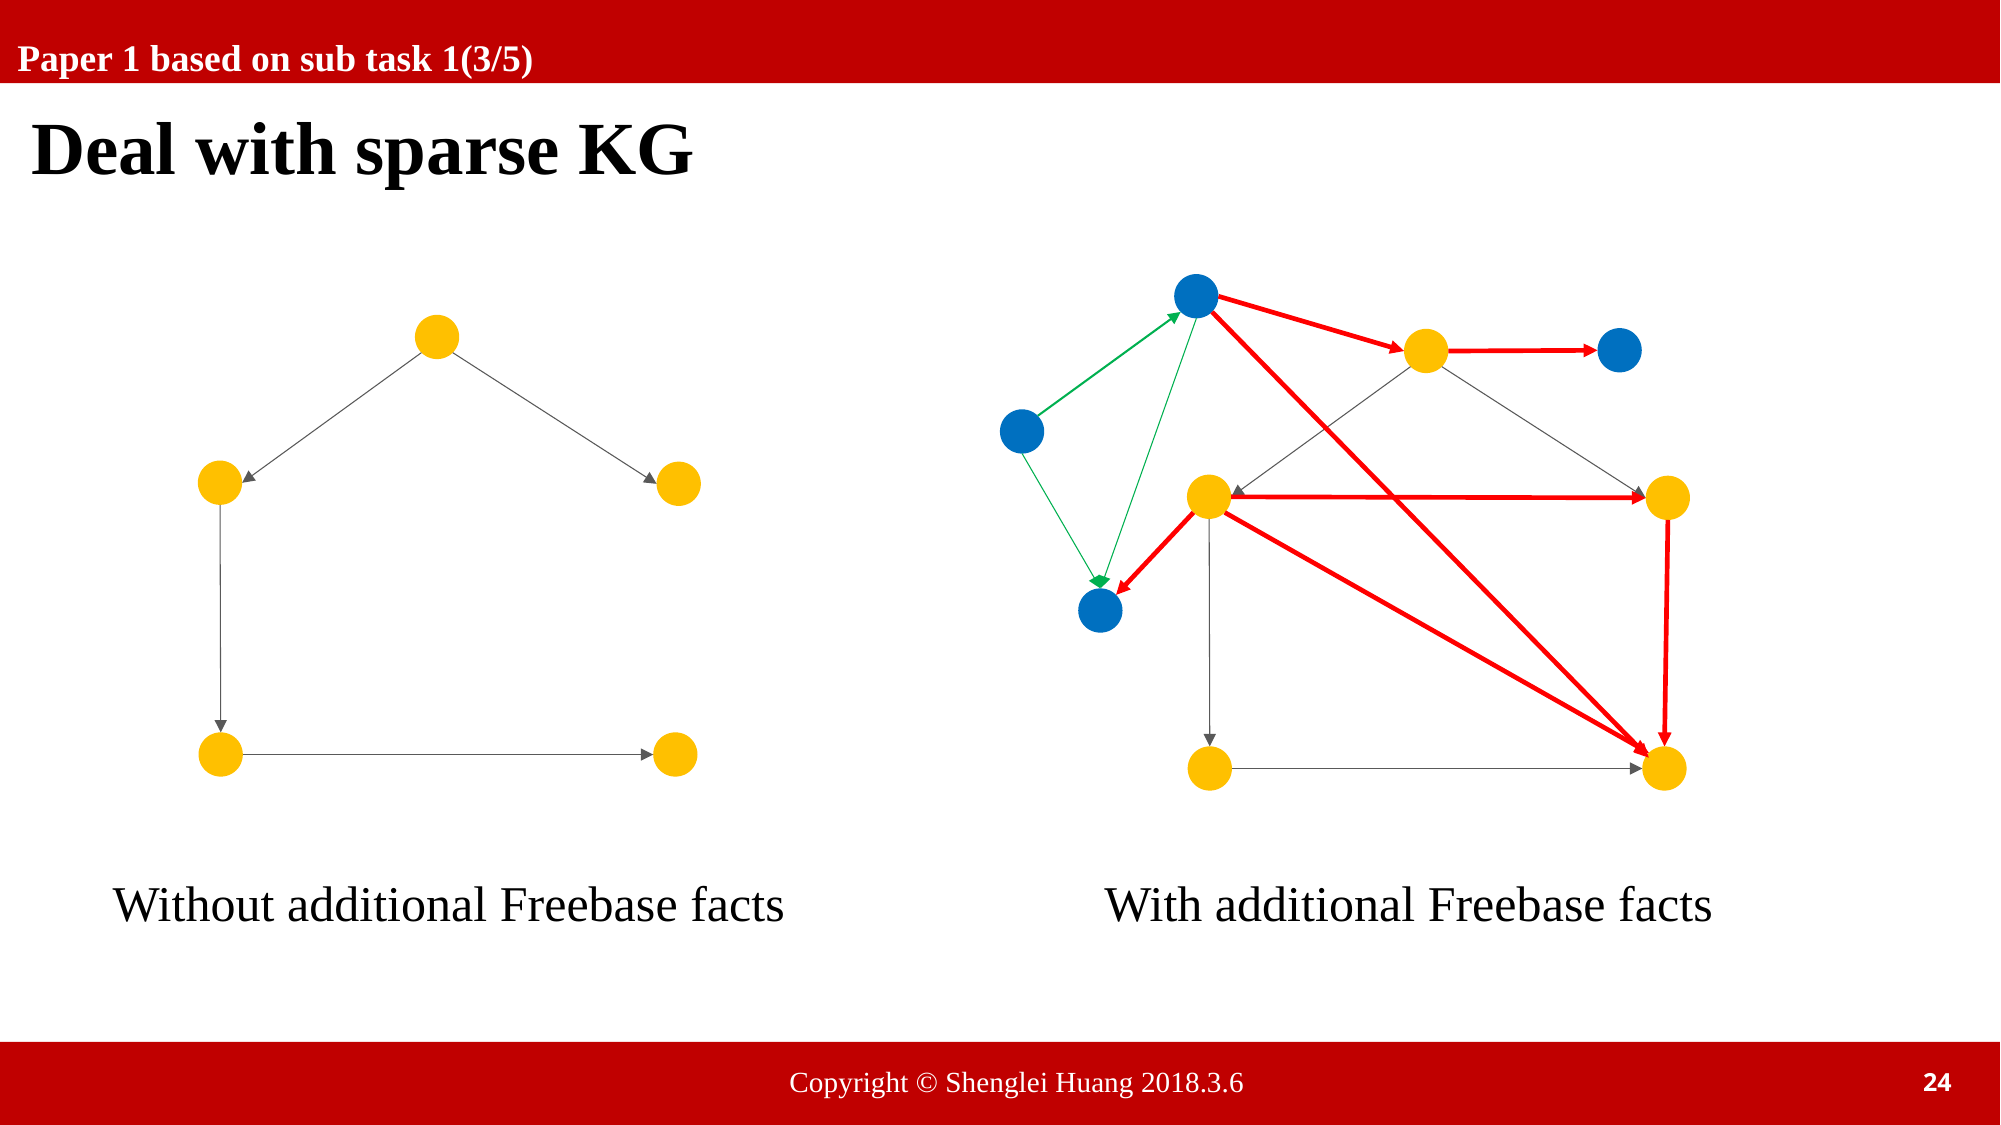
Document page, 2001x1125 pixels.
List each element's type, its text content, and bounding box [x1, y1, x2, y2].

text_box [999, 274, 1691, 791]
text_box Paper 1 based on sub task 1(3/5) [2, 3, 549, 87]
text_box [197, 314, 701, 777]
text_box [0, 0, 2000, 84]
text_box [0, 1041, 2000, 1125]
text_box With additional Freebase facts [1089, 864, 1729, 940]
text_box Without additional Freebase facts [97, 864, 801, 940]
text_box Deal with sparse KG [16, 92, 1116, 198]
